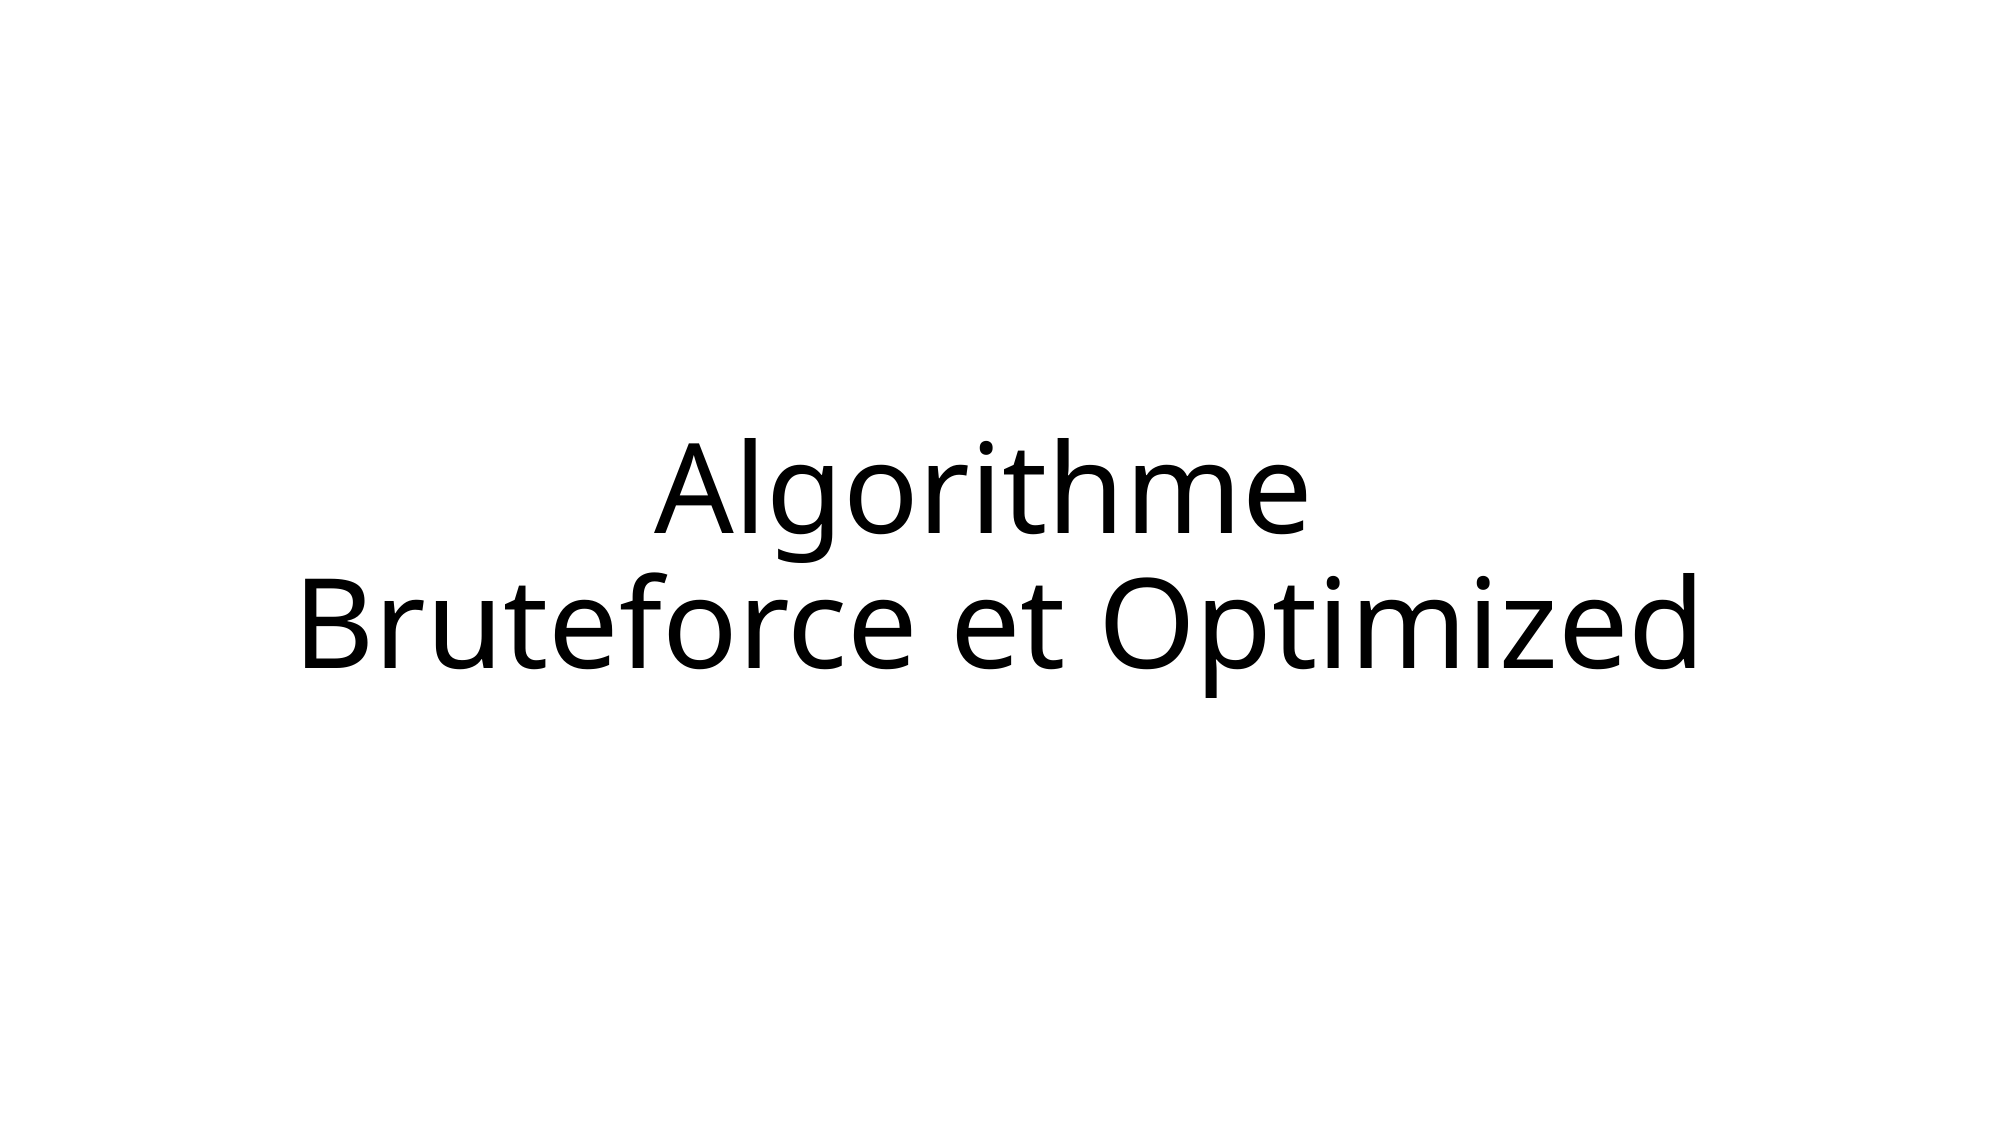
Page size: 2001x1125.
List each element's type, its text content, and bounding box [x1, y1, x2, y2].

title Algorithme Bruteforce et Optimized [249, 311, 1750, 703]
